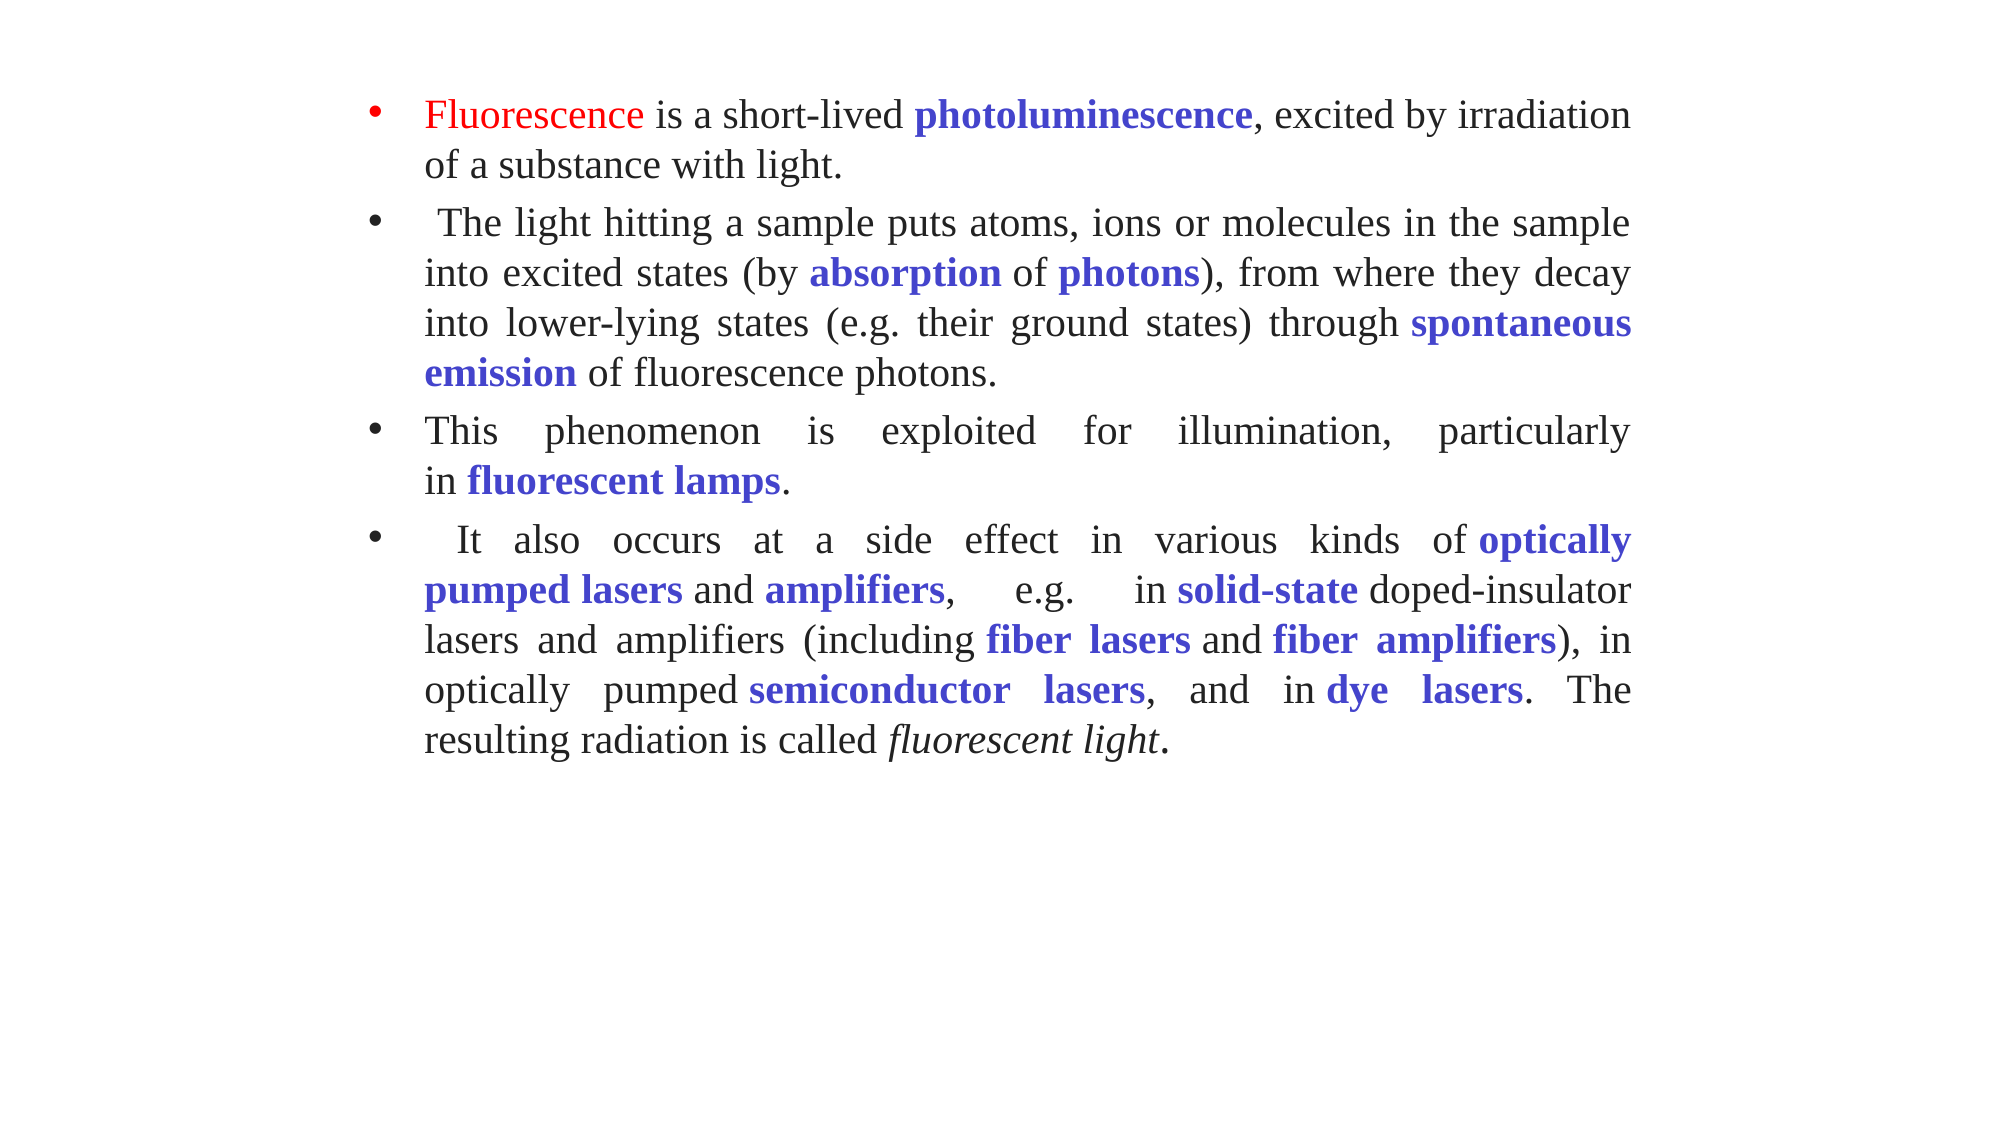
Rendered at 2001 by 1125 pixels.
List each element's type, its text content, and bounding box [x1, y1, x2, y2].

list Fluorescence is a short-lived photoluminescence, excited by irradiation of a substance with light. The light hitting a sample puts atoms, ions or molecules in the sample into excited states (by absorption of photons), from where they decay into lower-lying states (e.g. their ground states) through spontaneous emission of fluorescence photons. This phenomenon is exploited for illumination, particularly in fluorescent lamps. It also occurs at a side effect in various kinds of optically pumped lasers and amplifiers, e.g. in solid-state doped-insulator lasers and amplifiers (including fiber lasers and fiber amplifiers), in optically pumped semiconductor lasers, and in dye lasers. The resulting radiation is called fluorescent light. [353, 78, 1647, 1014]
